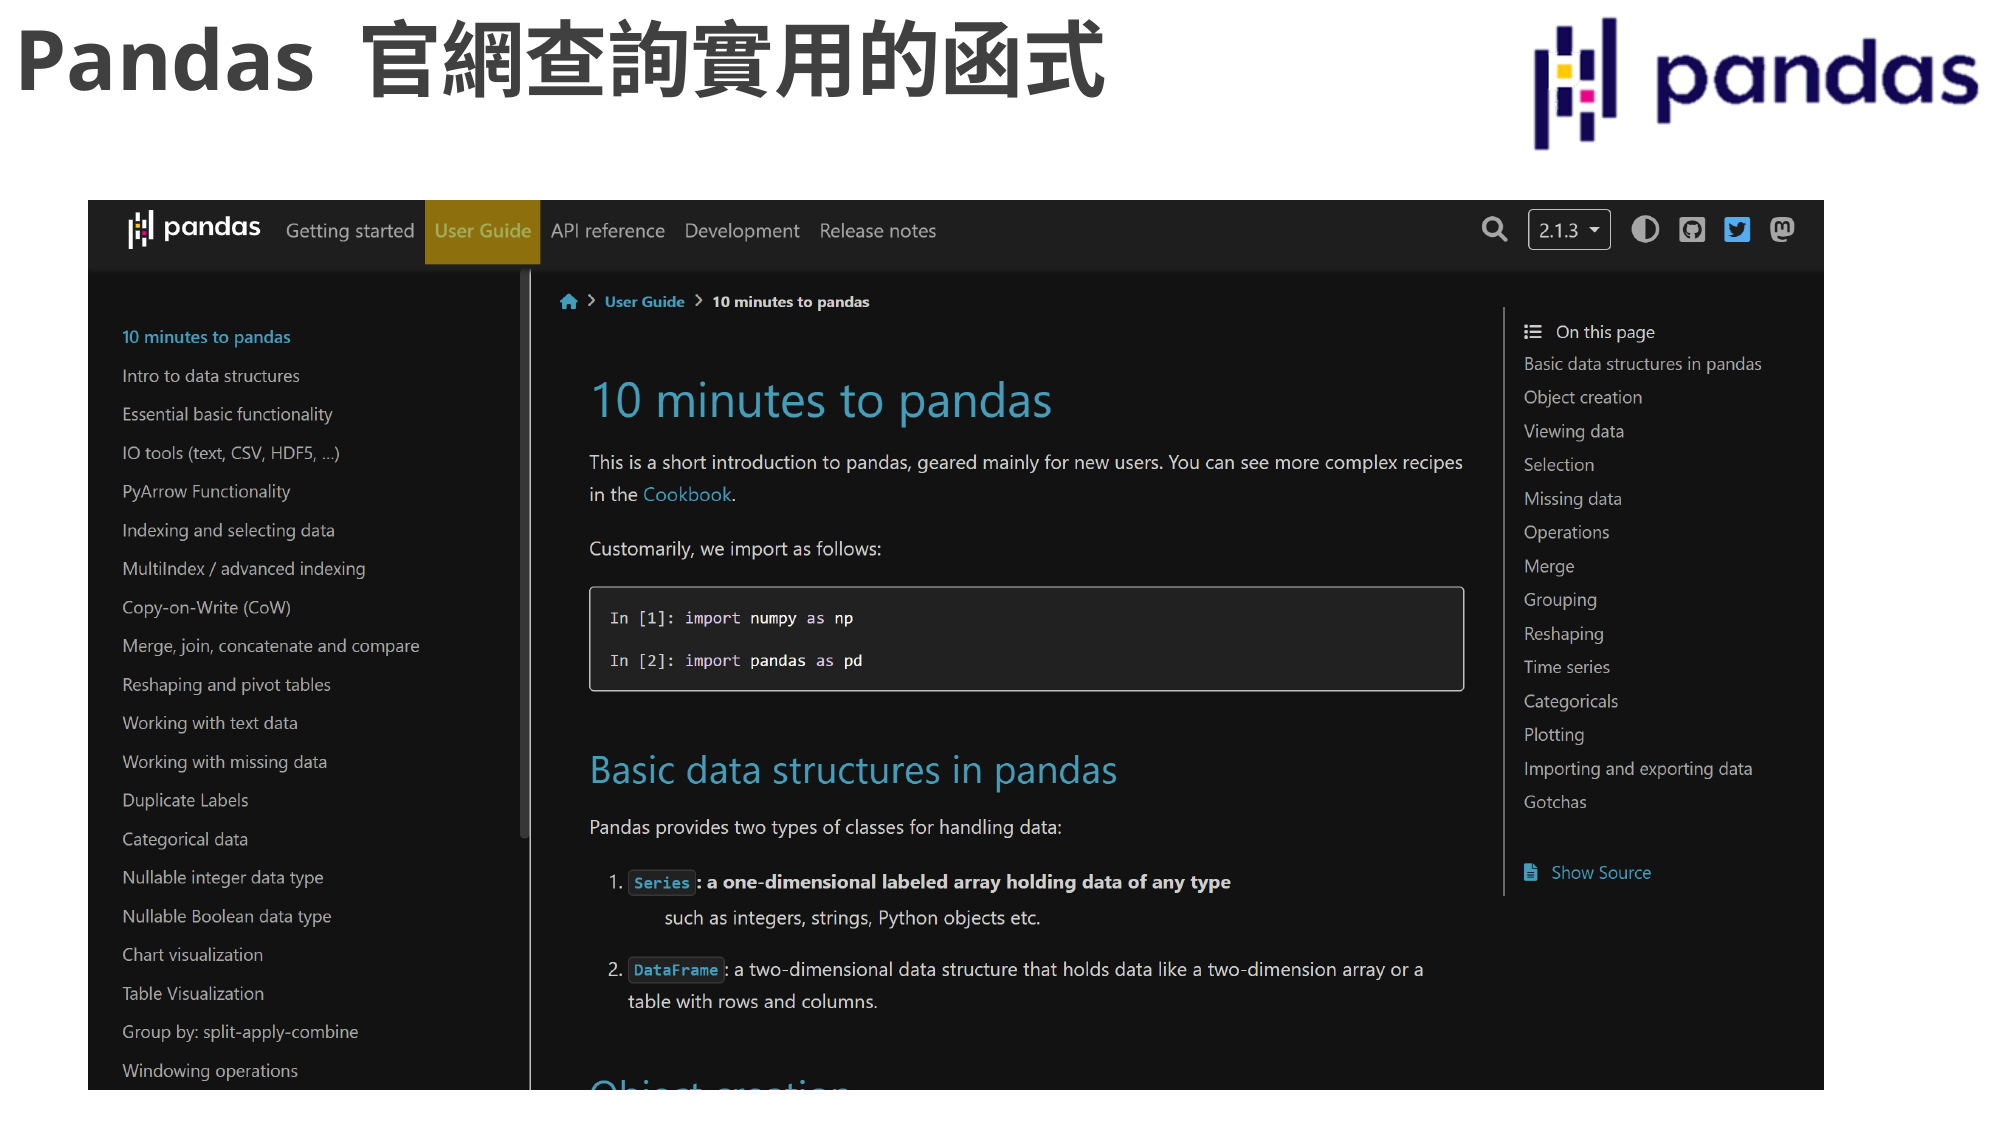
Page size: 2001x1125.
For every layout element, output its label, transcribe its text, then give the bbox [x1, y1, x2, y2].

text_box Pandas 官網查詢實用的函式 [0, 0, 1513, 115]
picture [88, 200, 1824, 1090]
picture [1513, 0, 2000, 183]
